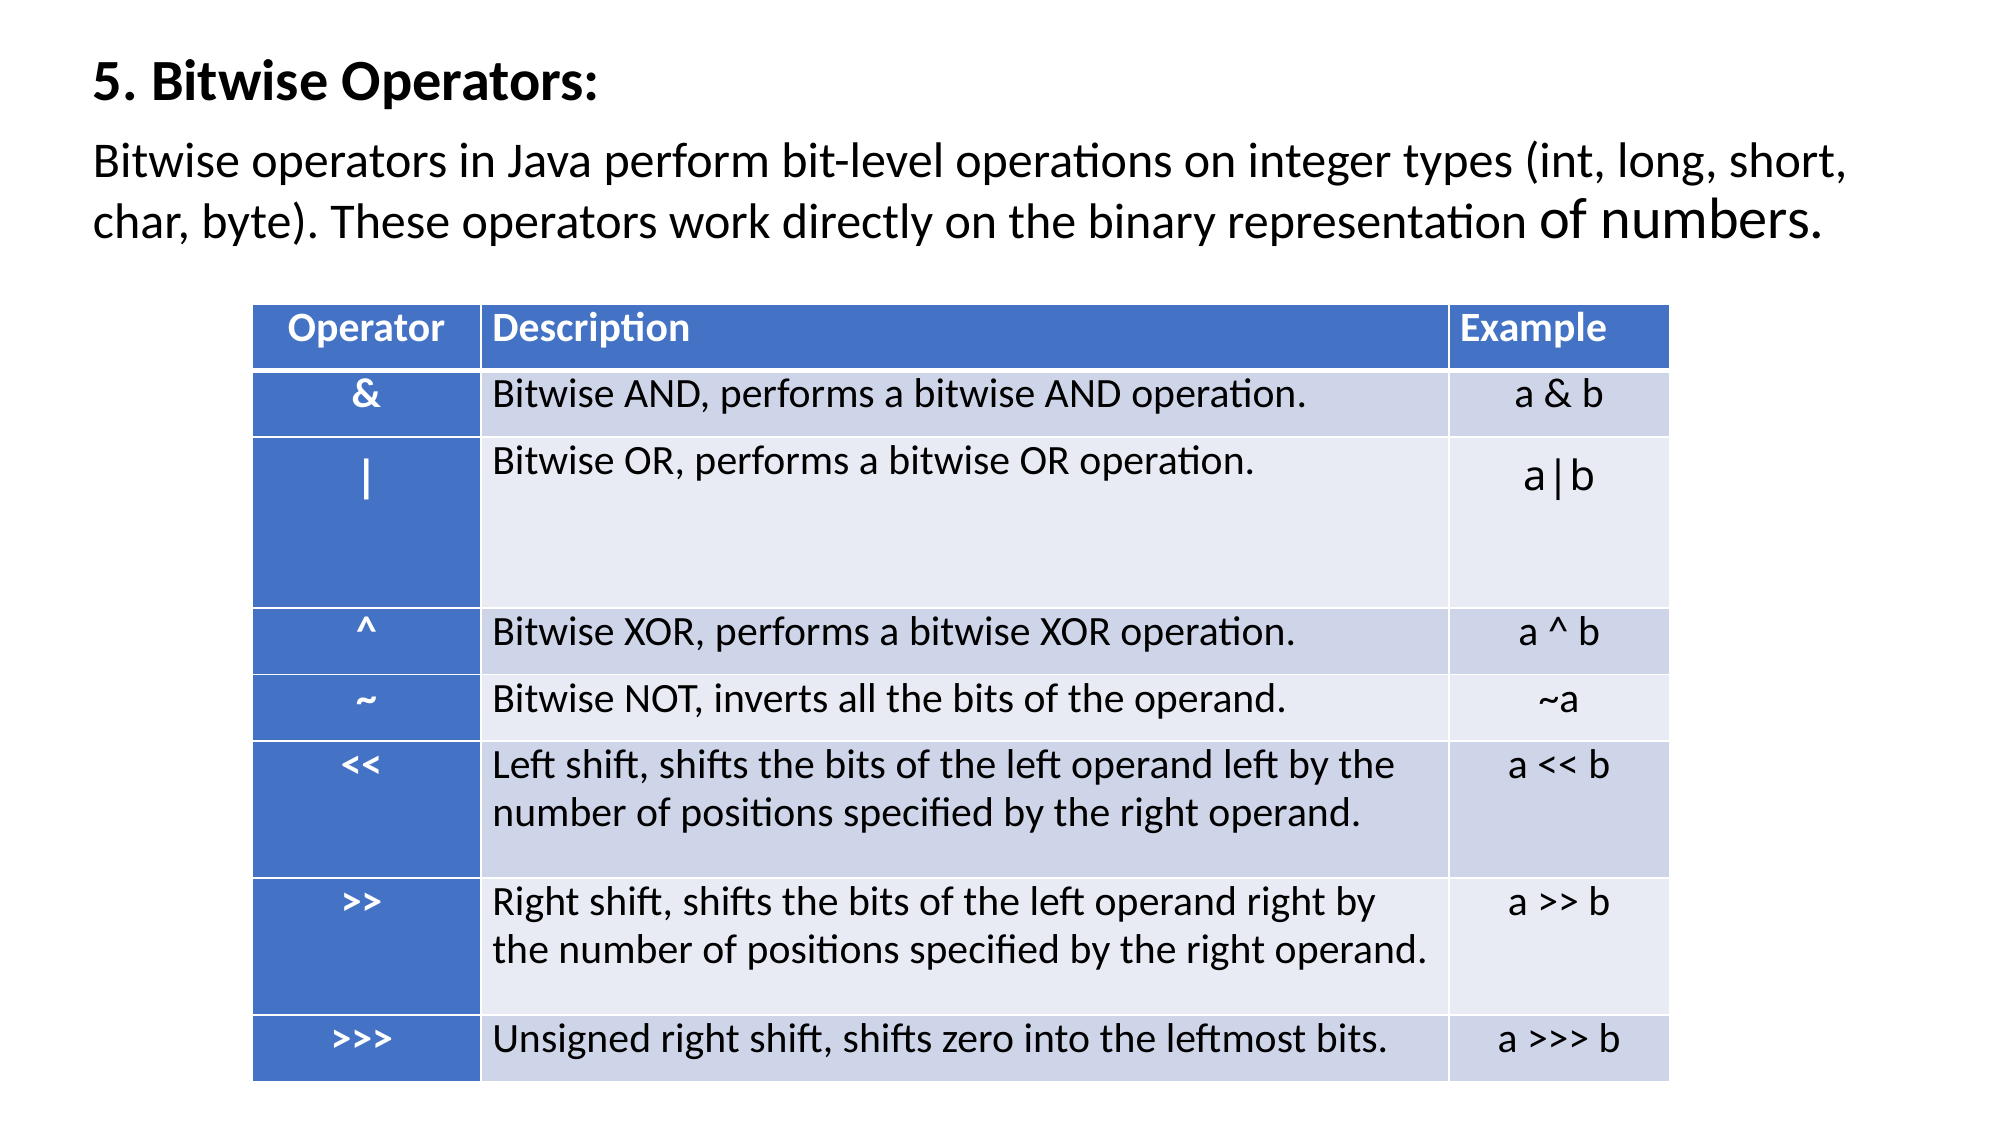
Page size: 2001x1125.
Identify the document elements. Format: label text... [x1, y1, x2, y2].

table_cell << [253, 742, 480, 877]
table_cell a ^ b [1450, 609, 1669, 674]
table_cell >>> [253, 1016, 480, 1081]
table_cell a|b [1450, 438, 1669, 607]
table_cell & [253, 373, 480, 436]
table_header Operator [253, 305, 480, 368]
table_cell Bitwise OR, performs a bitwise OR operation. [482, 438, 1448, 607]
table_cell a >>> b [1450, 1016, 1669, 1081]
table_header Example [1450, 305, 1669, 368]
table_cell Bitwise AND, performs a bitwise AND operation. [482, 373, 1448, 436]
table_cell a & b [1450, 373, 1669, 436]
table_cell Unsigned right shift, shifts zero into the leftmost bits. [482, 1016, 1448, 1081]
table_cell Left shift, shifts the bits of the left operand left by the number of positions specified by the right operand. [482, 742, 1448, 877]
table_cell Bitwise XOR, performs a bitwise XOR operation. [482, 609, 1448, 674]
table_cell >> [253, 879, 480, 1014]
table_cell | [253, 438, 480, 607]
table_header Description [482, 305, 1448, 368]
table_cell a << b [1450, 742, 1669, 877]
table_cell Right shift, shifts the bits of the left operand right by the number of positions specified by the right operand. [482, 879, 1448, 1014]
table_cell ~ [253, 675, 480, 740]
table_cell a >> b [1450, 879, 1669, 1014]
table_cell Bitwise NOT, inverts all the bits of the operand. [482, 675, 1448, 740]
table_cell ~a [1450, 675, 1669, 740]
list 5. Bitwise Operators: Bitwise operators in Java perform bit-level operations on integer types (int, long, short, char, byte). These operators work directly on the binary representation of numbers. [77, 43, 1917, 1051]
table_cell ^ [253, 609, 480, 674]
